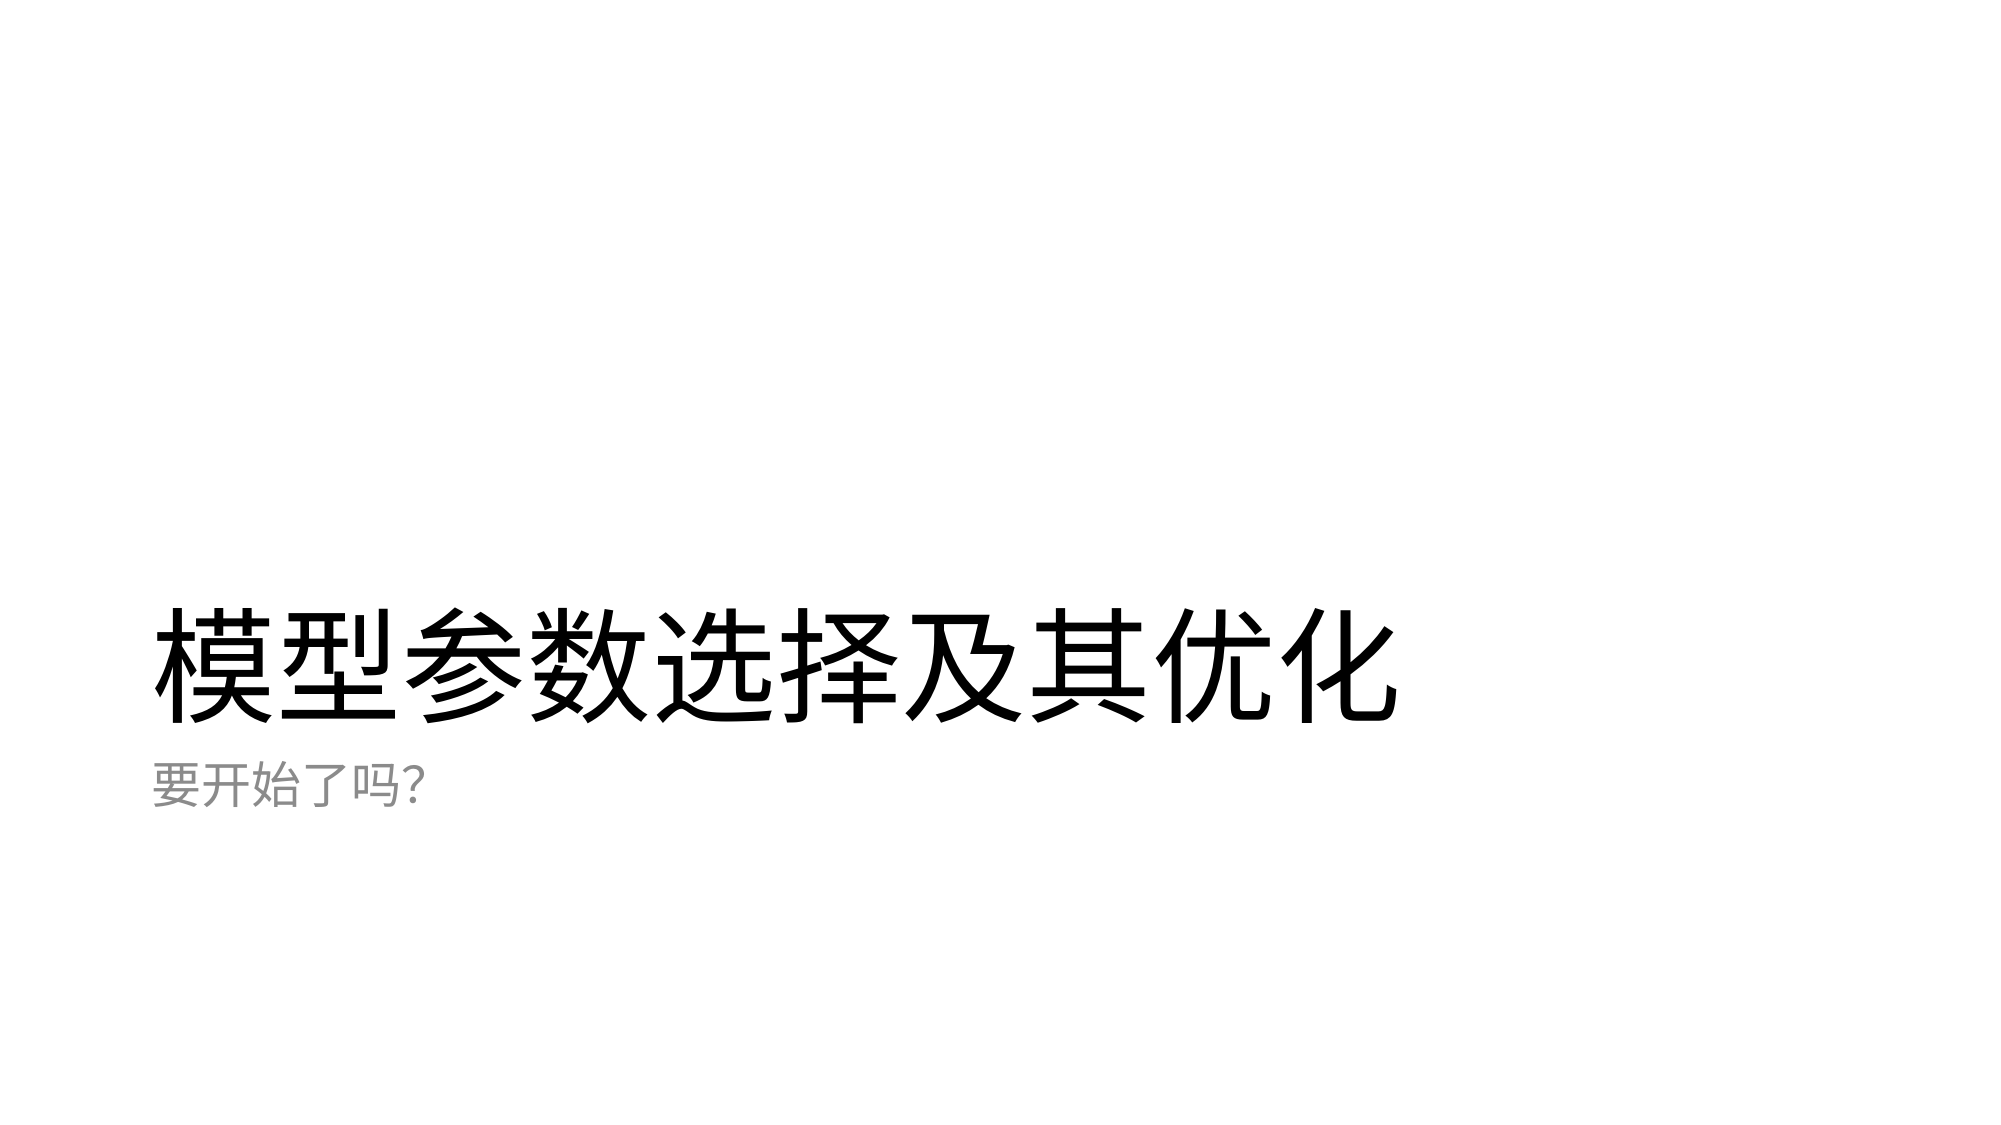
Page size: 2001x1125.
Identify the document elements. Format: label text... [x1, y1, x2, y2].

list 要开始了吗？ [136, 752, 1862, 999]
title 模型参数选择及其优化 [136, 280, 1862, 749]
